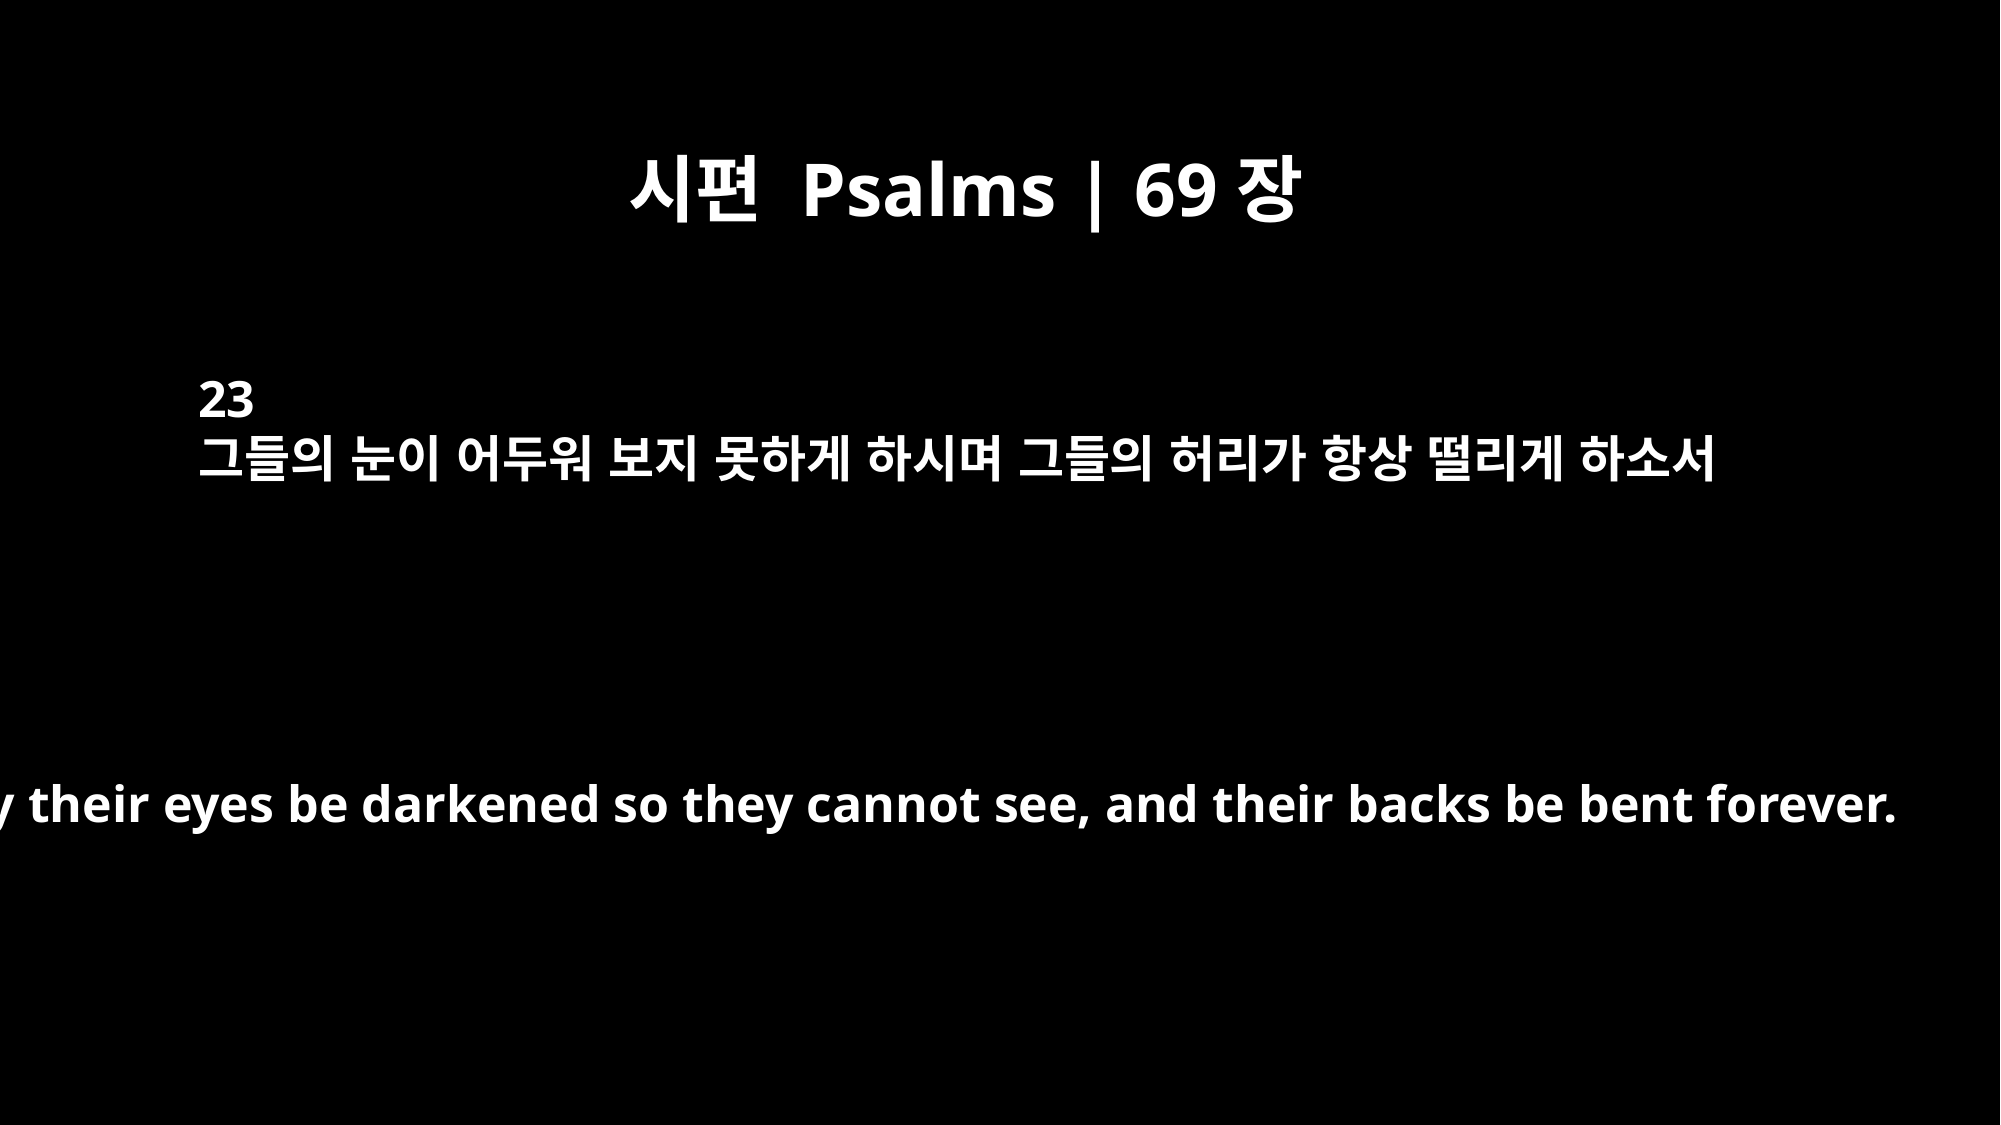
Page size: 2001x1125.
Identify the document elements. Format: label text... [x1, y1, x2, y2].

text_box May their eyes be darkened so they cannot see, and their backs be bent forever. [0, 764, 1913, 840]
text_box 시편 Psalms | 69장 [613, 136, 1319, 239]
text_box 23 그들의 눈이 어두워 보지 못하게 하시며 그들의 허리가 항상 떨리게 하소서 [183, 359, 1734, 495]
